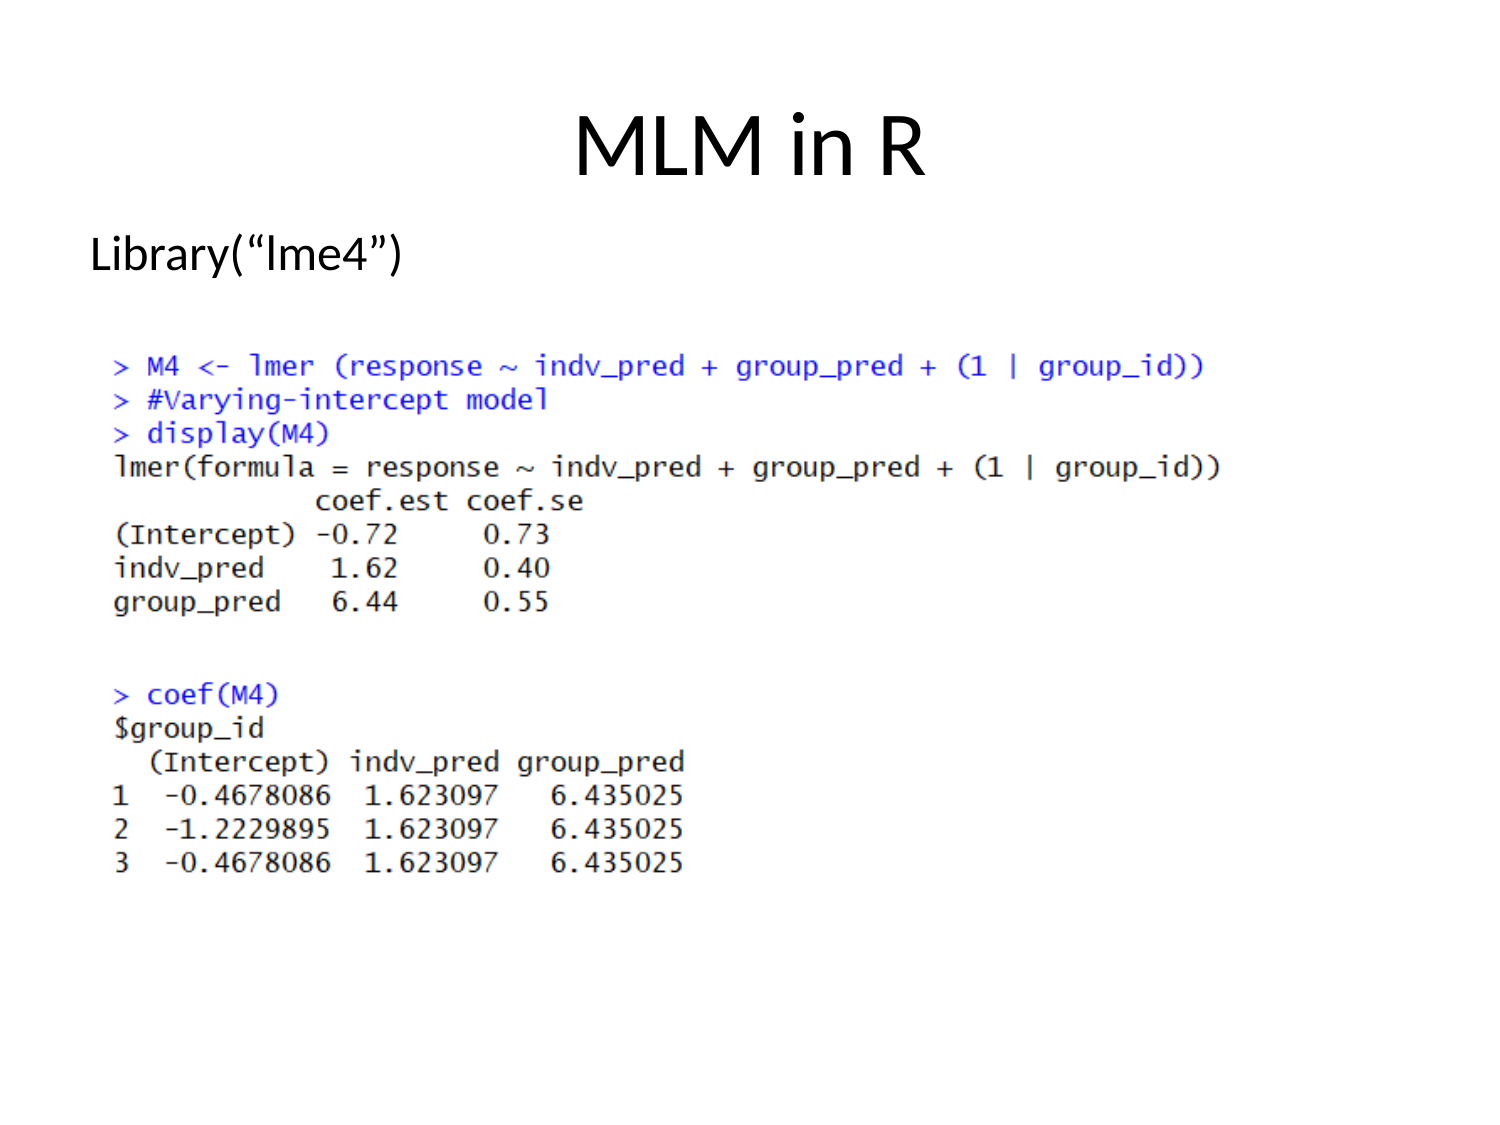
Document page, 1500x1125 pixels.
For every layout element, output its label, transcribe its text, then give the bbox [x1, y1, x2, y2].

picture [104, 349, 1343, 653]
picture [104, 674, 1343, 882]
title MLM in R [75, 45, 1425, 212]
list Library(“lme4”) [75, 212, 1425, 955]
